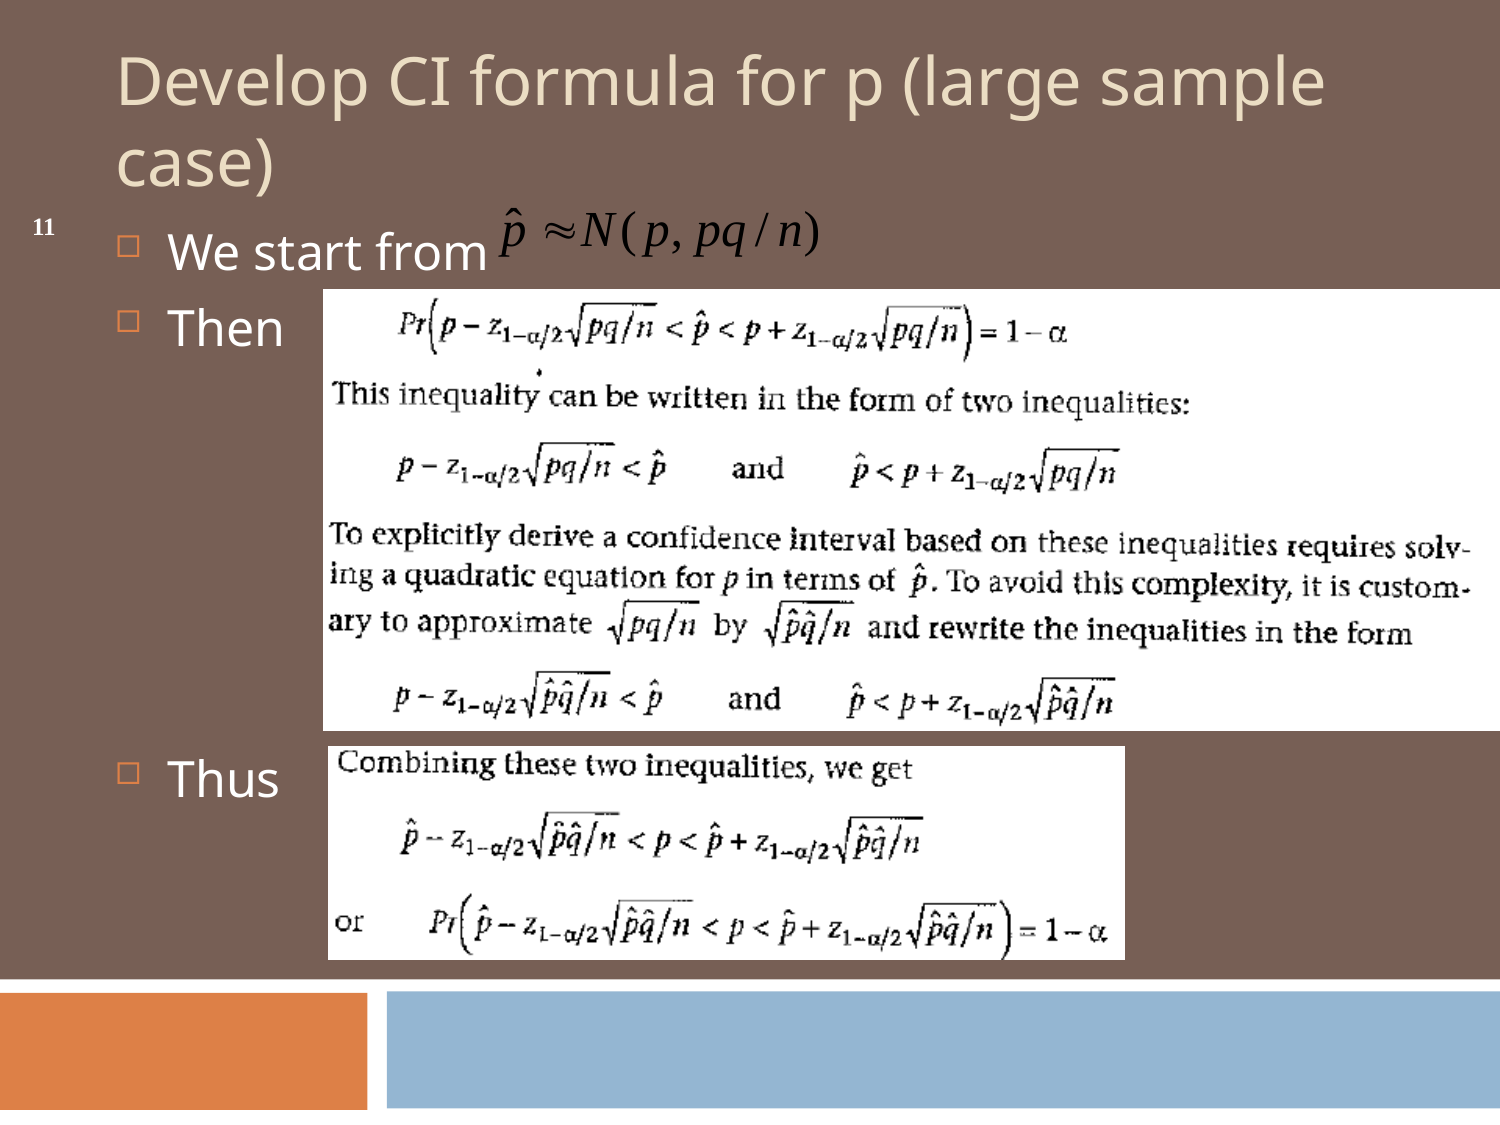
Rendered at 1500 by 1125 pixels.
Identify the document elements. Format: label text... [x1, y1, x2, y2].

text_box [487, 199, 828, 268]
list We start from Then Thus [100, 212, 1439, 951]
picture [323, 289, 1500, 731]
title Develop CI formula for p (large sample case) [100, 37, 1439, 201]
picture [327, 746, 1126, 960]
slide_number 11 [0, 208, 88, 249]
